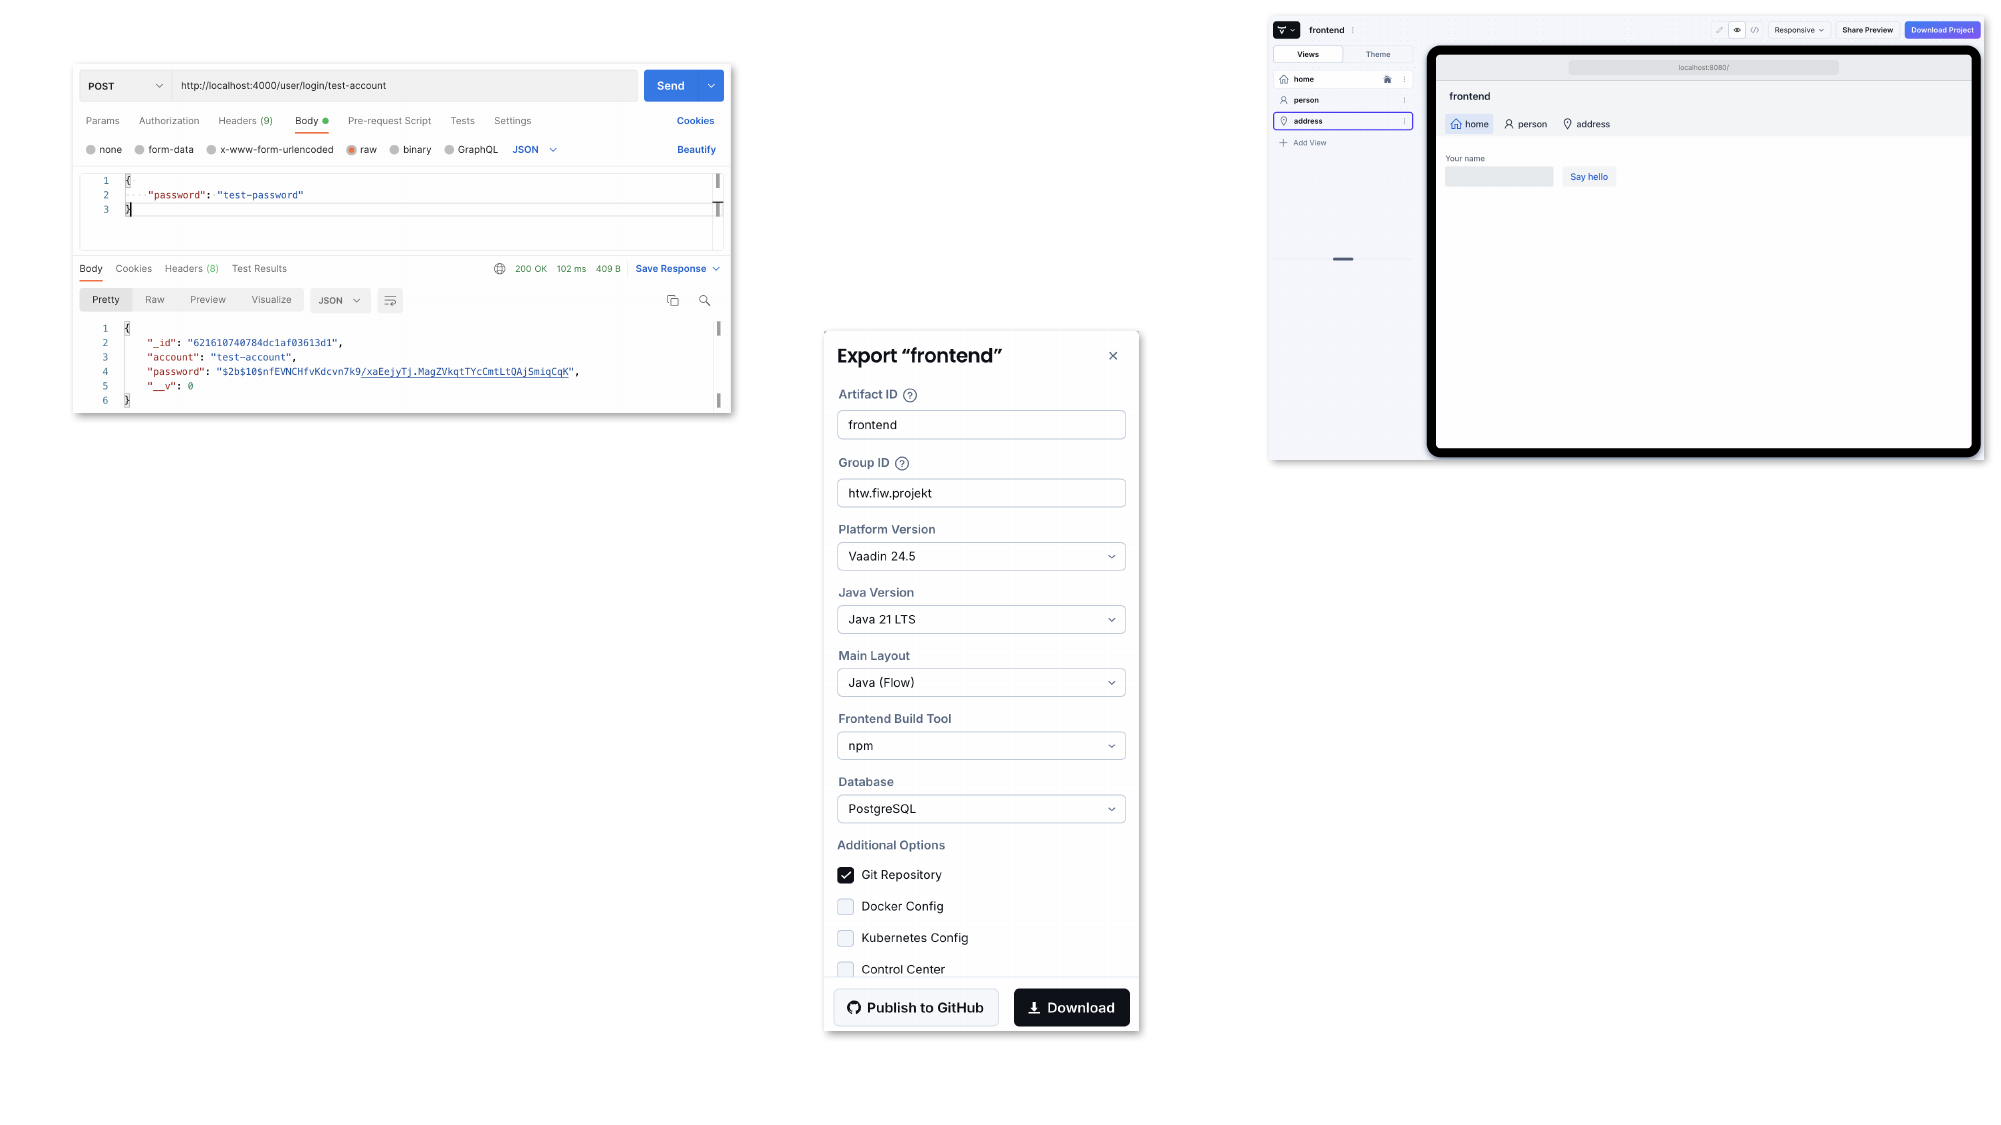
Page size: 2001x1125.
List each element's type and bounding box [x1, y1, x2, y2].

picture [824, 331, 1139, 1031]
picture [1269, 16, 1984, 461]
picture [73, 64, 731, 413]
